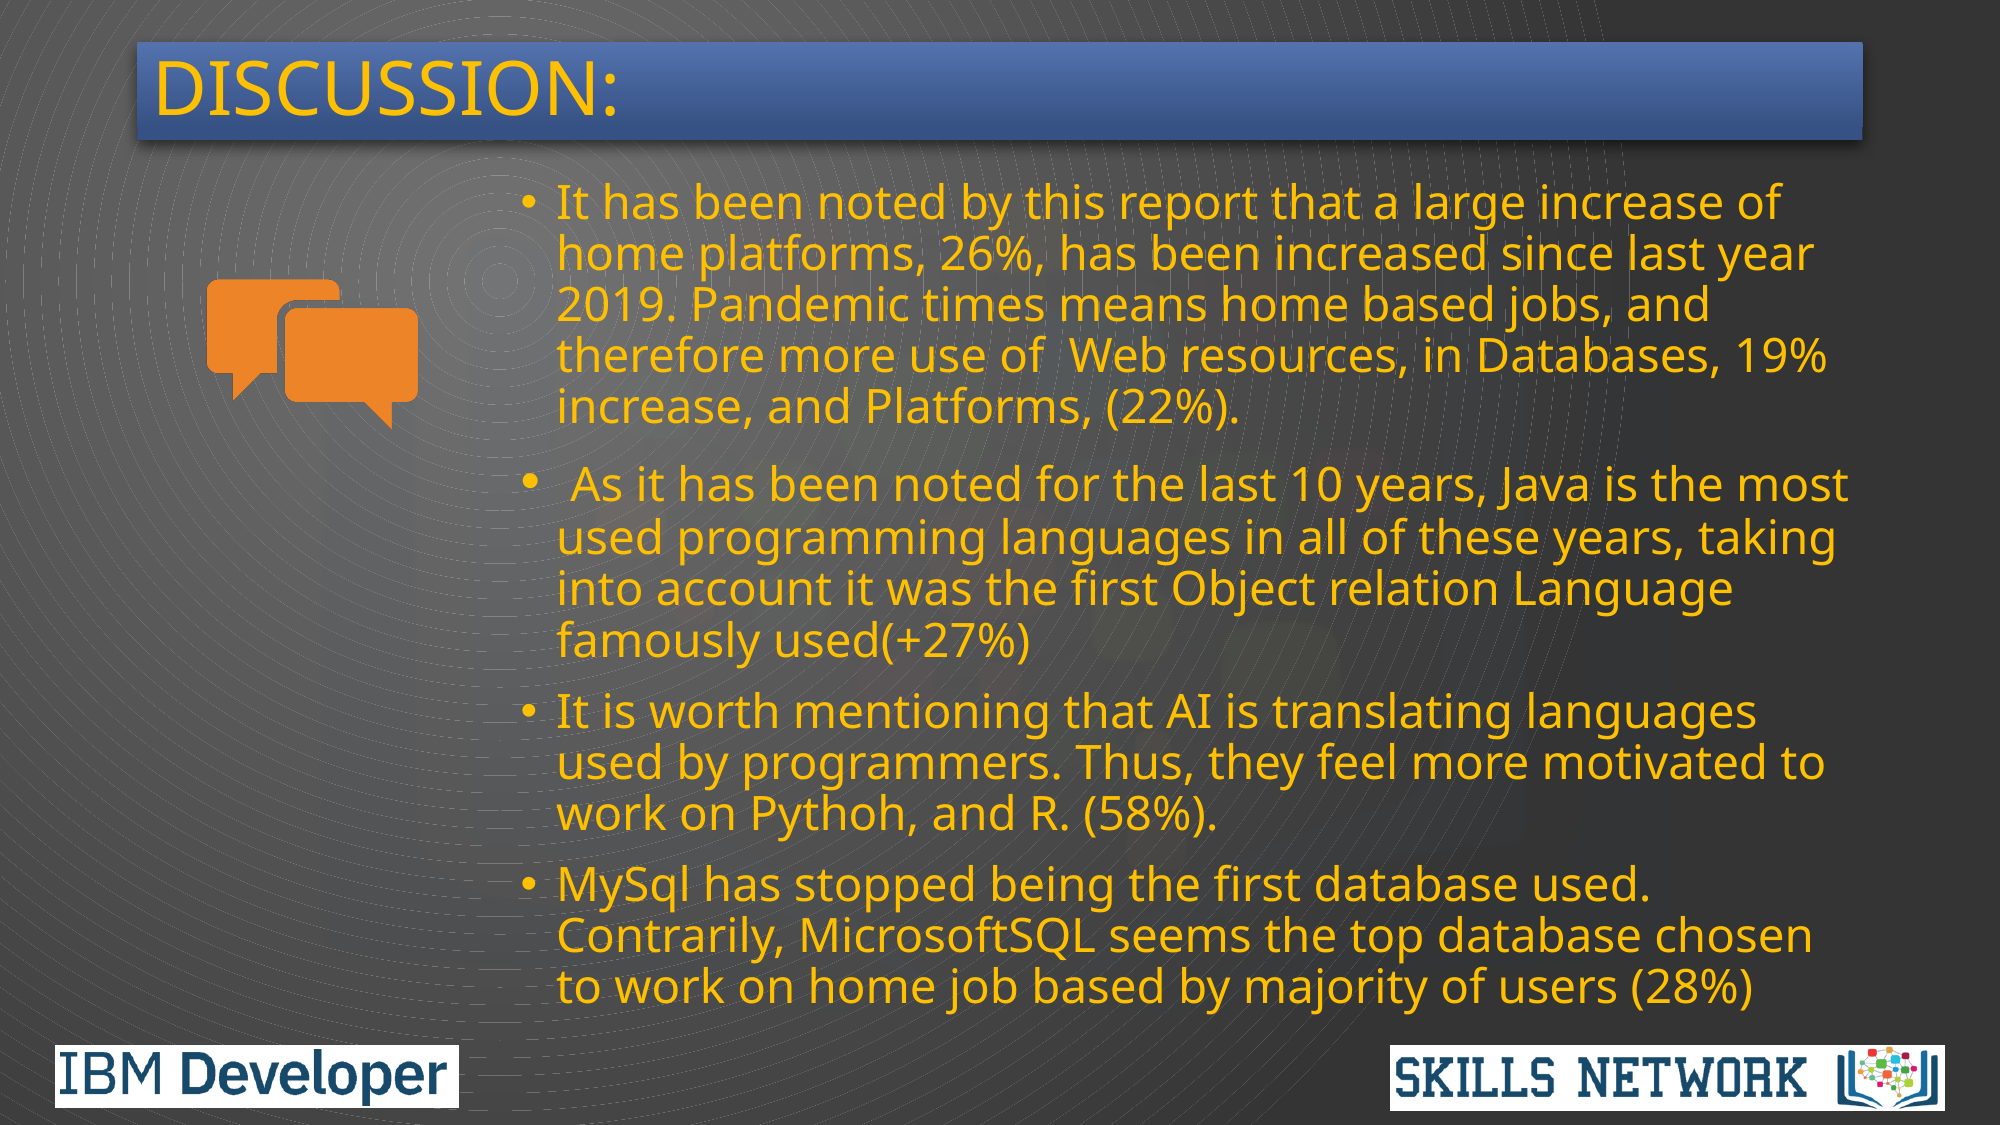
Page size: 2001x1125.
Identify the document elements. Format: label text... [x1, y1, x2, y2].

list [186, 228, 438, 479]
picture [1390, 1045, 1945, 1111]
title DISCUSSION: [137, 42, 1863, 140]
picture [55, 1045, 459, 1108]
list It has been noted by this report that a large increase of home platforms, 26%, has been increased since last year 2019. Pandemic times means home based jobs, and therefore more use of Web resources, in Databases, 19% increase, and Platforms, (22%). As it has been noted for the last 10 years, Java is the most used programming languages in all of these years, taking into account it was the first Object relation Language famously used(+27%) It is worth mentioning that AI is translating languages used by programmers. Thus, they feel more motivated to work on Pythoh, and R. (58%). MySql has stopped being the first database used. Contrarily, MicrosoftSQL seems the top database chosen to work on home job based by majority of users (28%) [505, 170, 1882, 1037]
